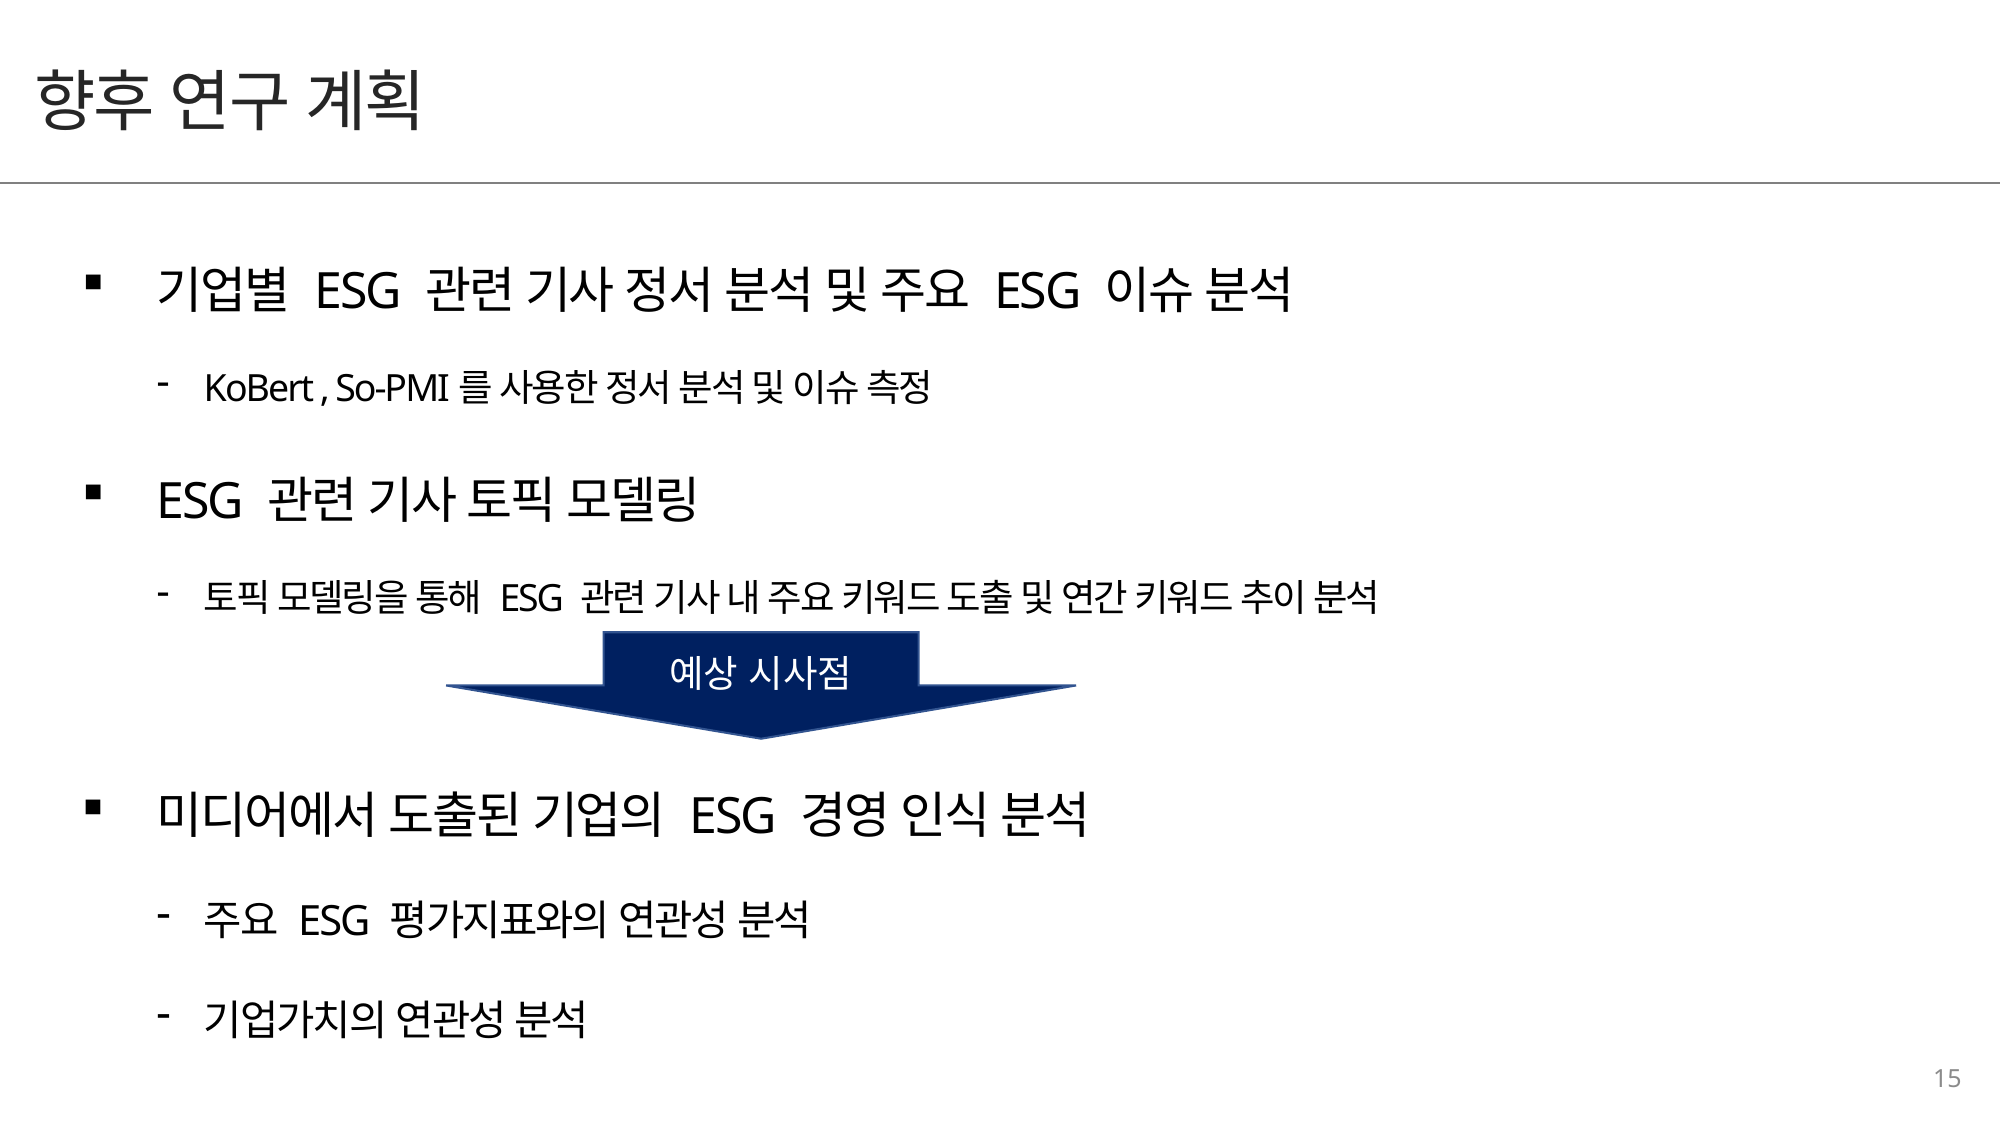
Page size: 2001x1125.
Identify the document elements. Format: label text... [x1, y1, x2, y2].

text_box 예상 시사점 [445, 631, 1077, 740]
text_box 향후 연구 계획 [19, 43, 442, 147]
text_box 미디어에서 도출된 기업의 ESG 경영 인식 분석 주요 ESG 평가지표와의 연관성 분석 기업가치의 연관성 분석 [66, 715, 1844, 1051]
text_box 기업별 ESG 관련 기사 정서 분석 및 주요 ESG 이슈 분석 KoBert , So-PMI를 사용한 정서 분석 및 이슈 측정 ESG 관련 기사 토픽 모델링 토픽 모델링을 통해 ESG 관련 기사 내 주요 키워드 도출 및 연간 키워드 추이 분석 [67, 191, 1933, 717]
slide_number 15 [1526, 1049, 1977, 1110]
